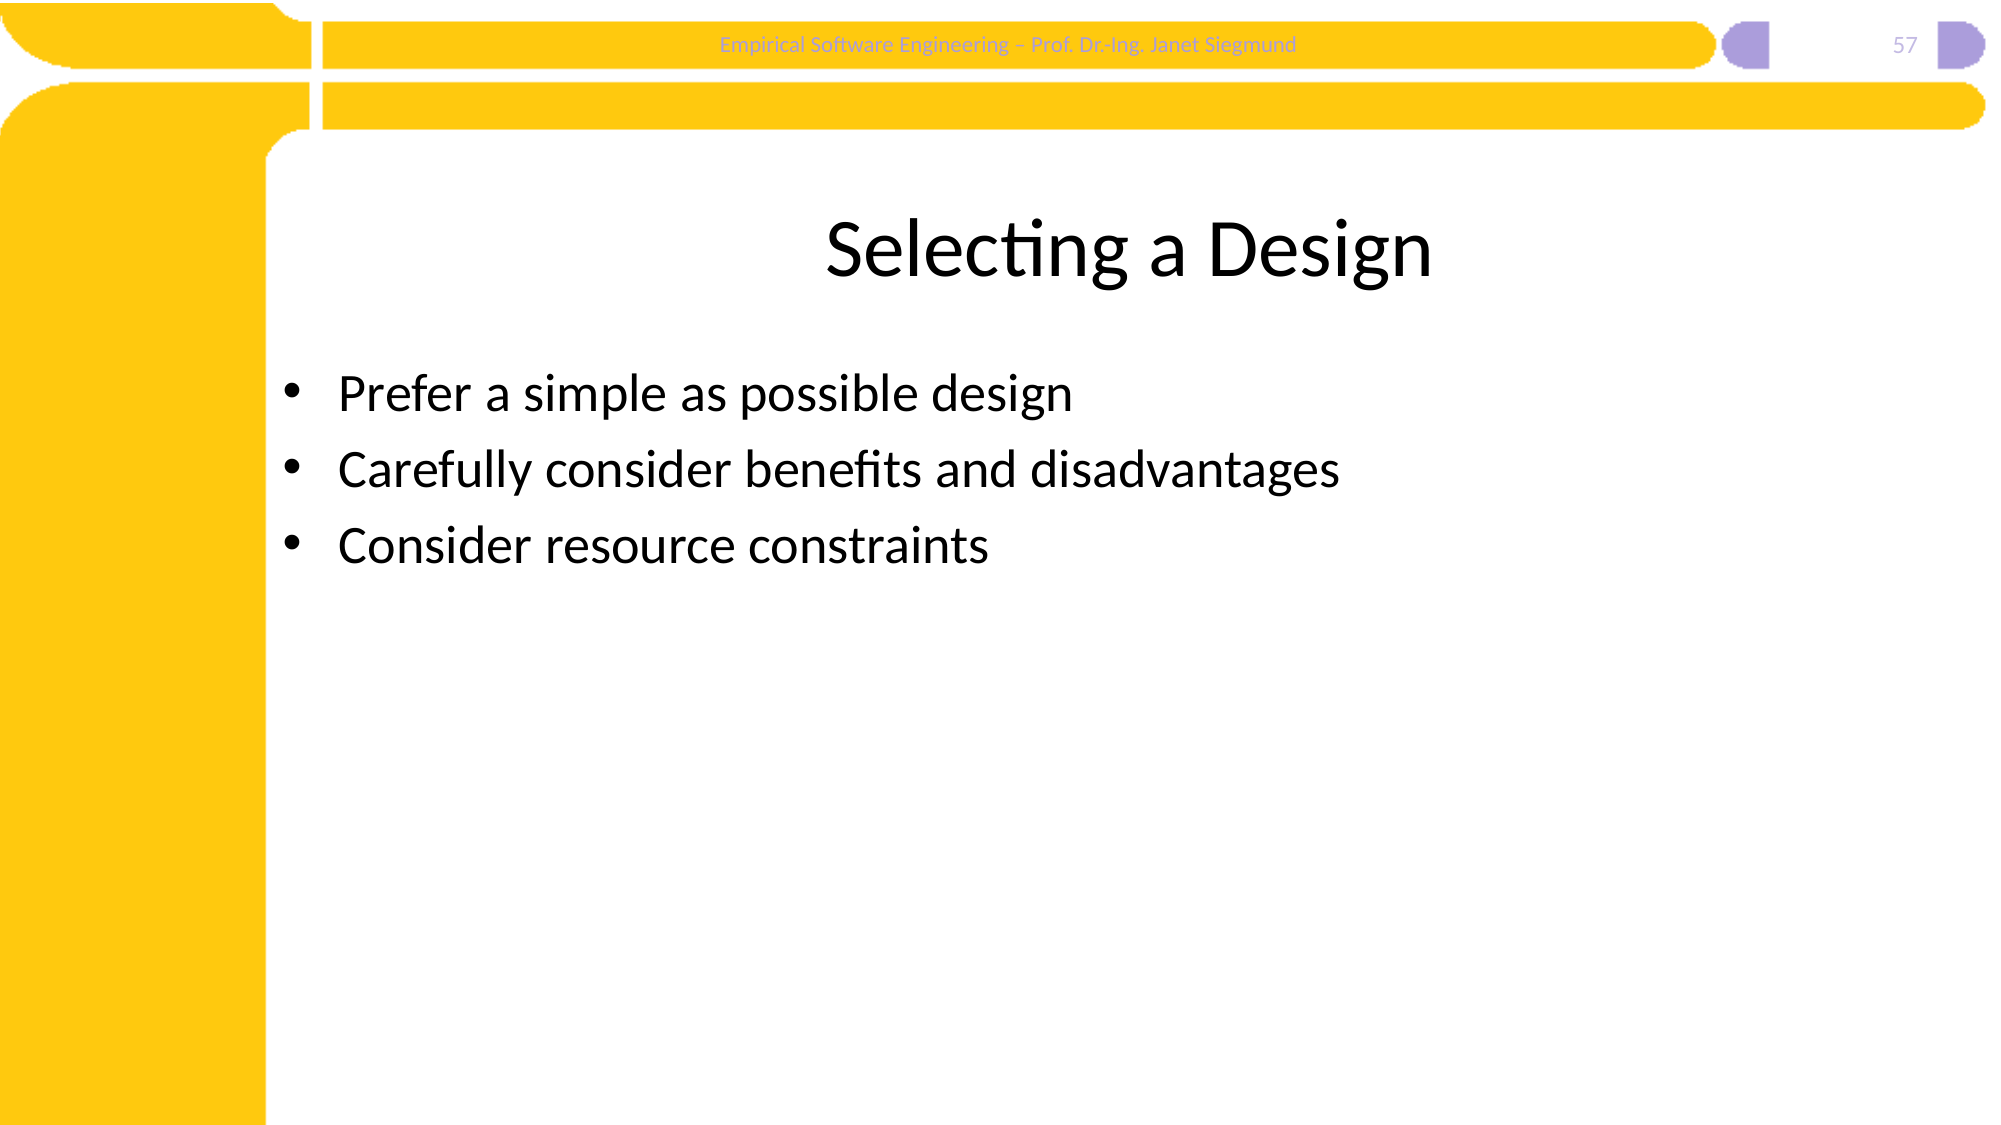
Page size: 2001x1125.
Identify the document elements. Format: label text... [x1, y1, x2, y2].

picture [0, 3, 1999, 1125]
slide_number 57 [1767, 20, 1934, 67]
title Selecting a Design [267, 149, 1993, 338]
list Prefer a simple as possible design Carefully consider benefits and disadvantages Consider resource constraints [267, 349, 1993, 1104]
